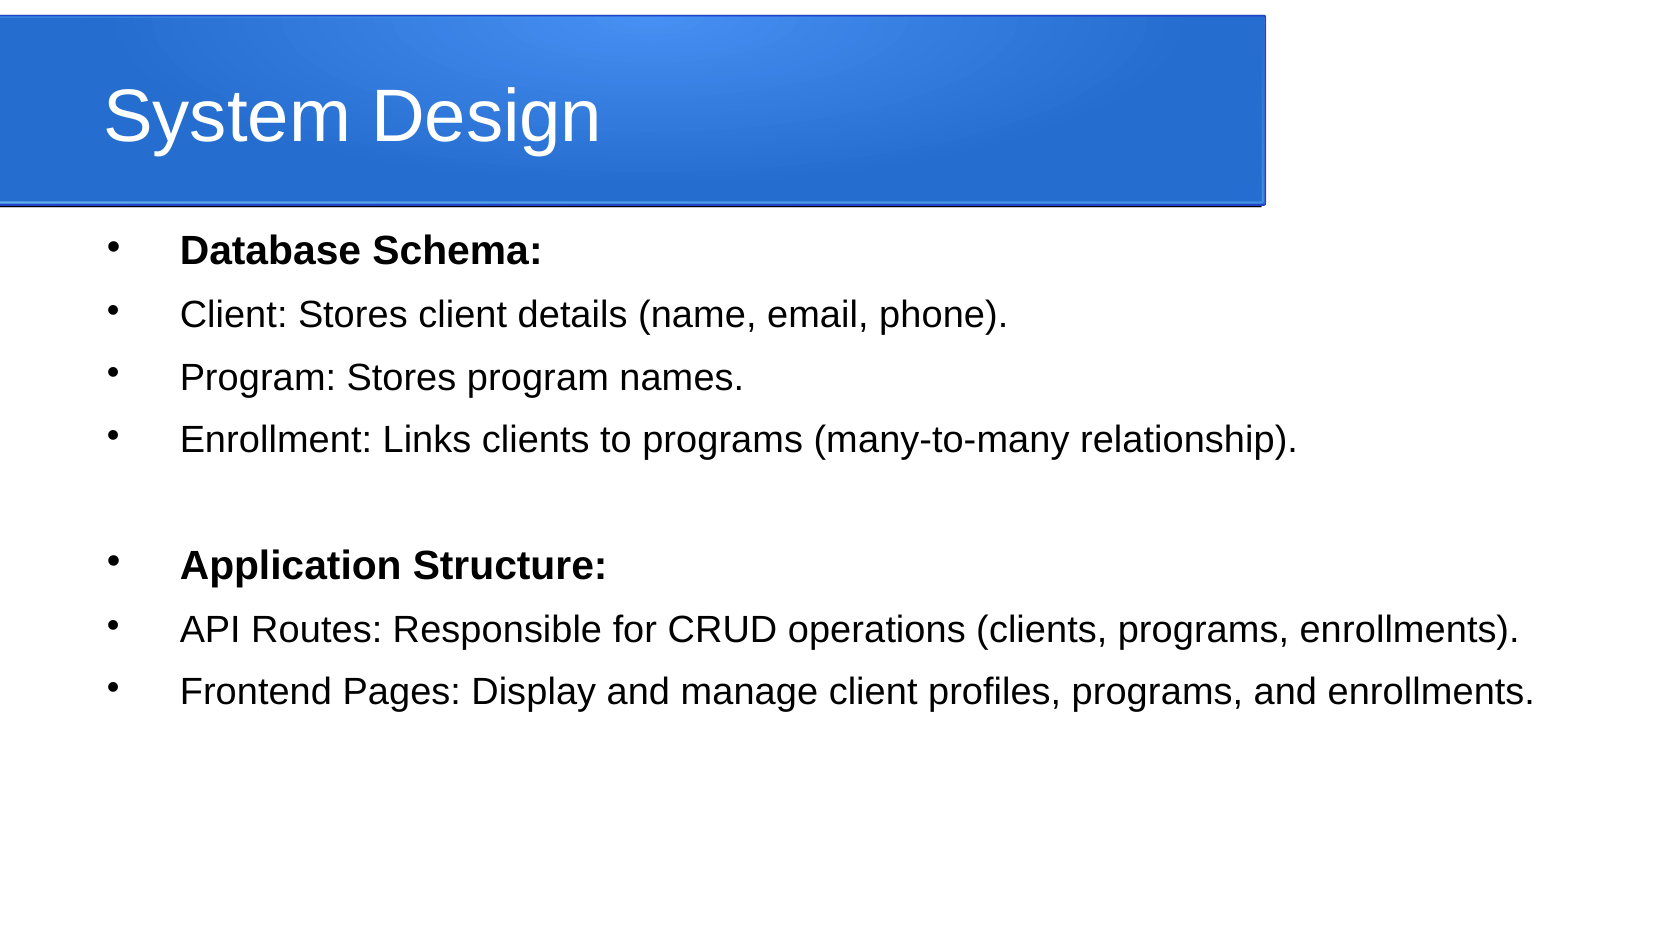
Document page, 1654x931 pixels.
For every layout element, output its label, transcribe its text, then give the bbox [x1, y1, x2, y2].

text_box Database Schema: Client: Stores client details (name, email, phone). Program: Stores program names. Enrollment: Links clients to programs (many-to-many relationship). Application Structure: API Routes: Responsible for CRUD operations (clients, programs, enrollments). Frontend Pages: Display and manage client profiles, programs, and enrollments. [82, 224, 1571, 764]
picture [0, 13, 1269, 211]
text_box System Design [82, 35, 1235, 189]
